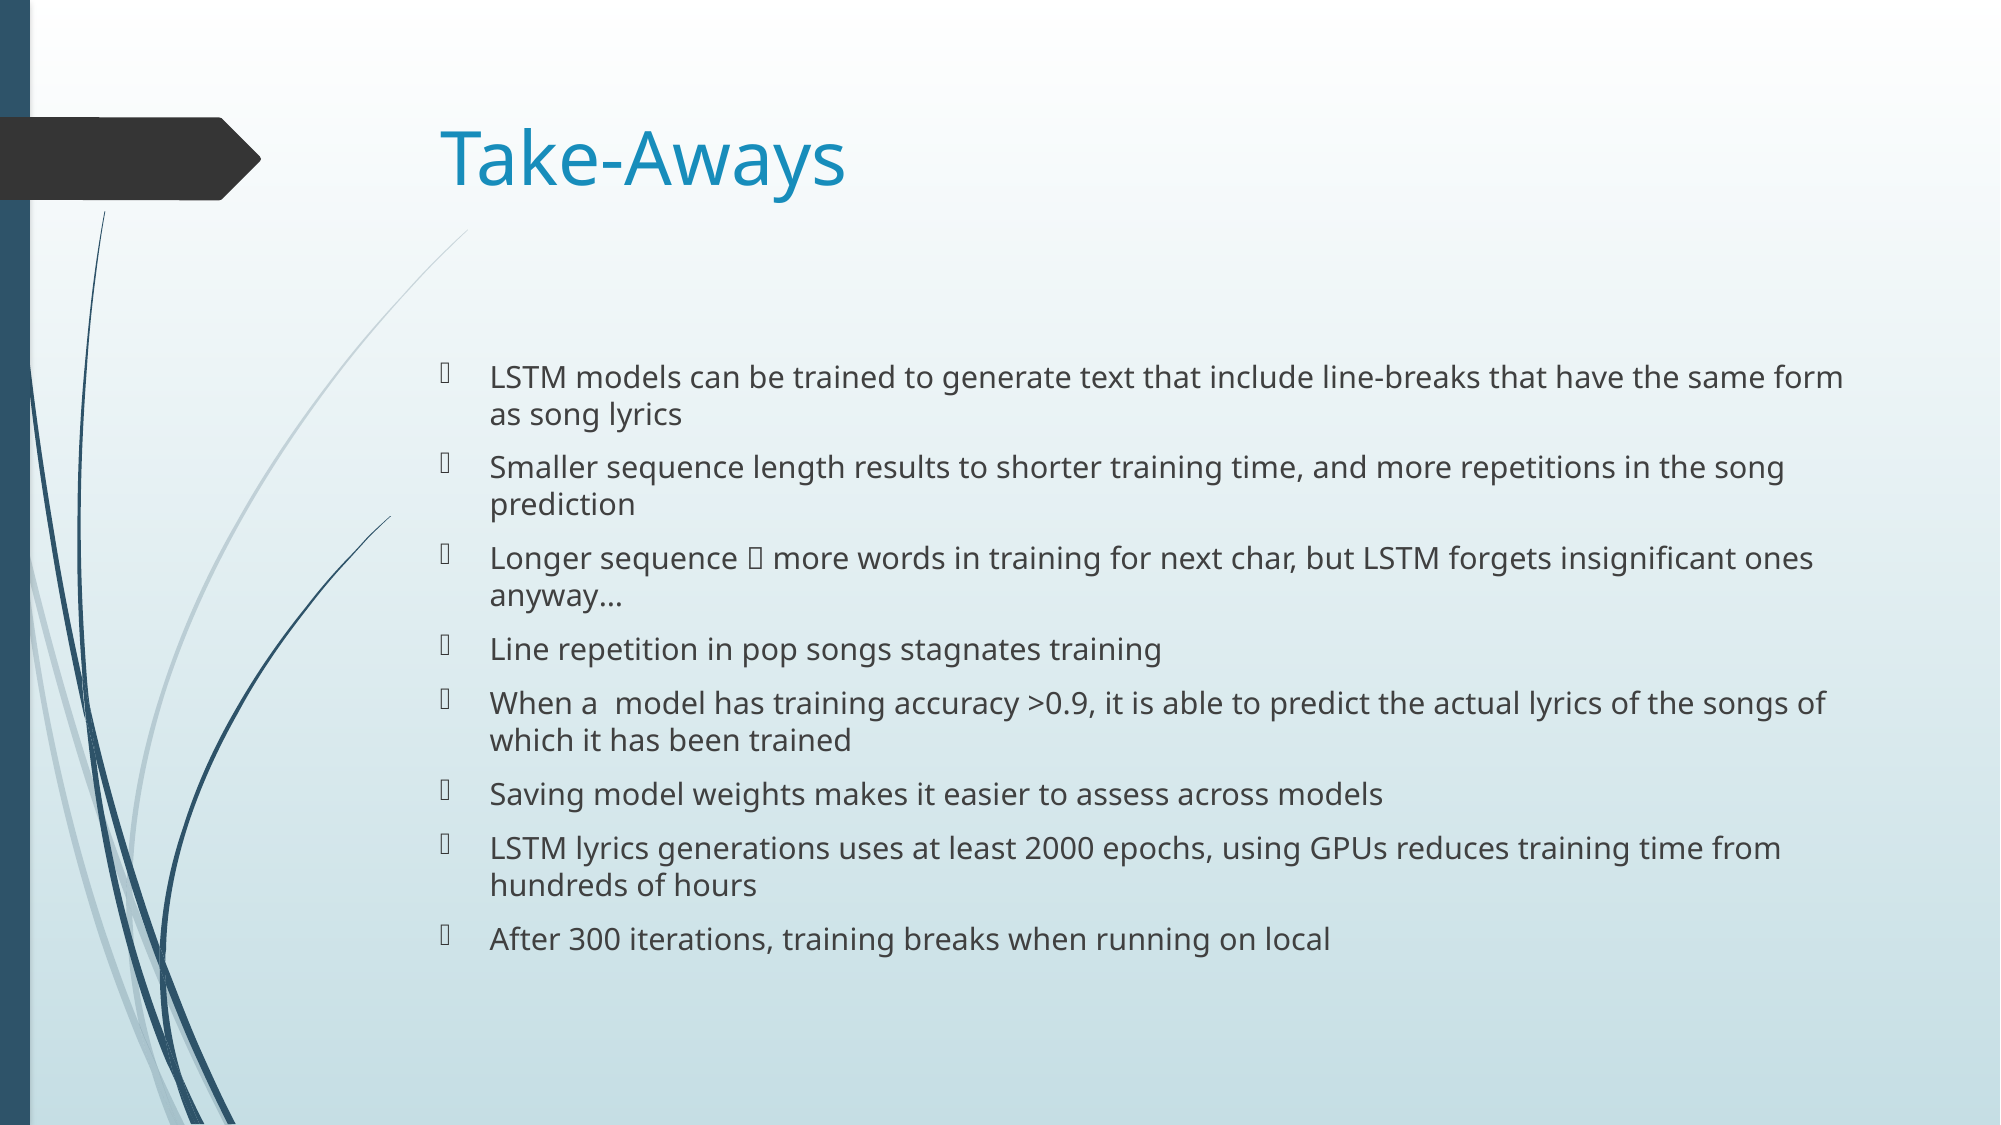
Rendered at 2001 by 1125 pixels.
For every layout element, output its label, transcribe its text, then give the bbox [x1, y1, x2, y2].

list LSTM models can be trained to generate text that include line-breaks that have the same form as song lyrics Smaller sequence length results to shorter training time, and more repetitions in the song prediction Longer sequence  more words in training for next char, but LSTM forgets insignificant ones anyway… Line repetition in pop songs stagnates training When a model has training accuracy >0.9, it is able to predict the actual lyrics of the songs of which it has been trained Saving model weights makes it easier to assess across models LSTM lyrics generations uses at least 2000 epochs, using GPUs reduces training time from hundreds of hours After 300 iterations, training breaks when running on local [424, 350, 1888, 970]
title Take-Aways [425, 102, 1888, 313]
